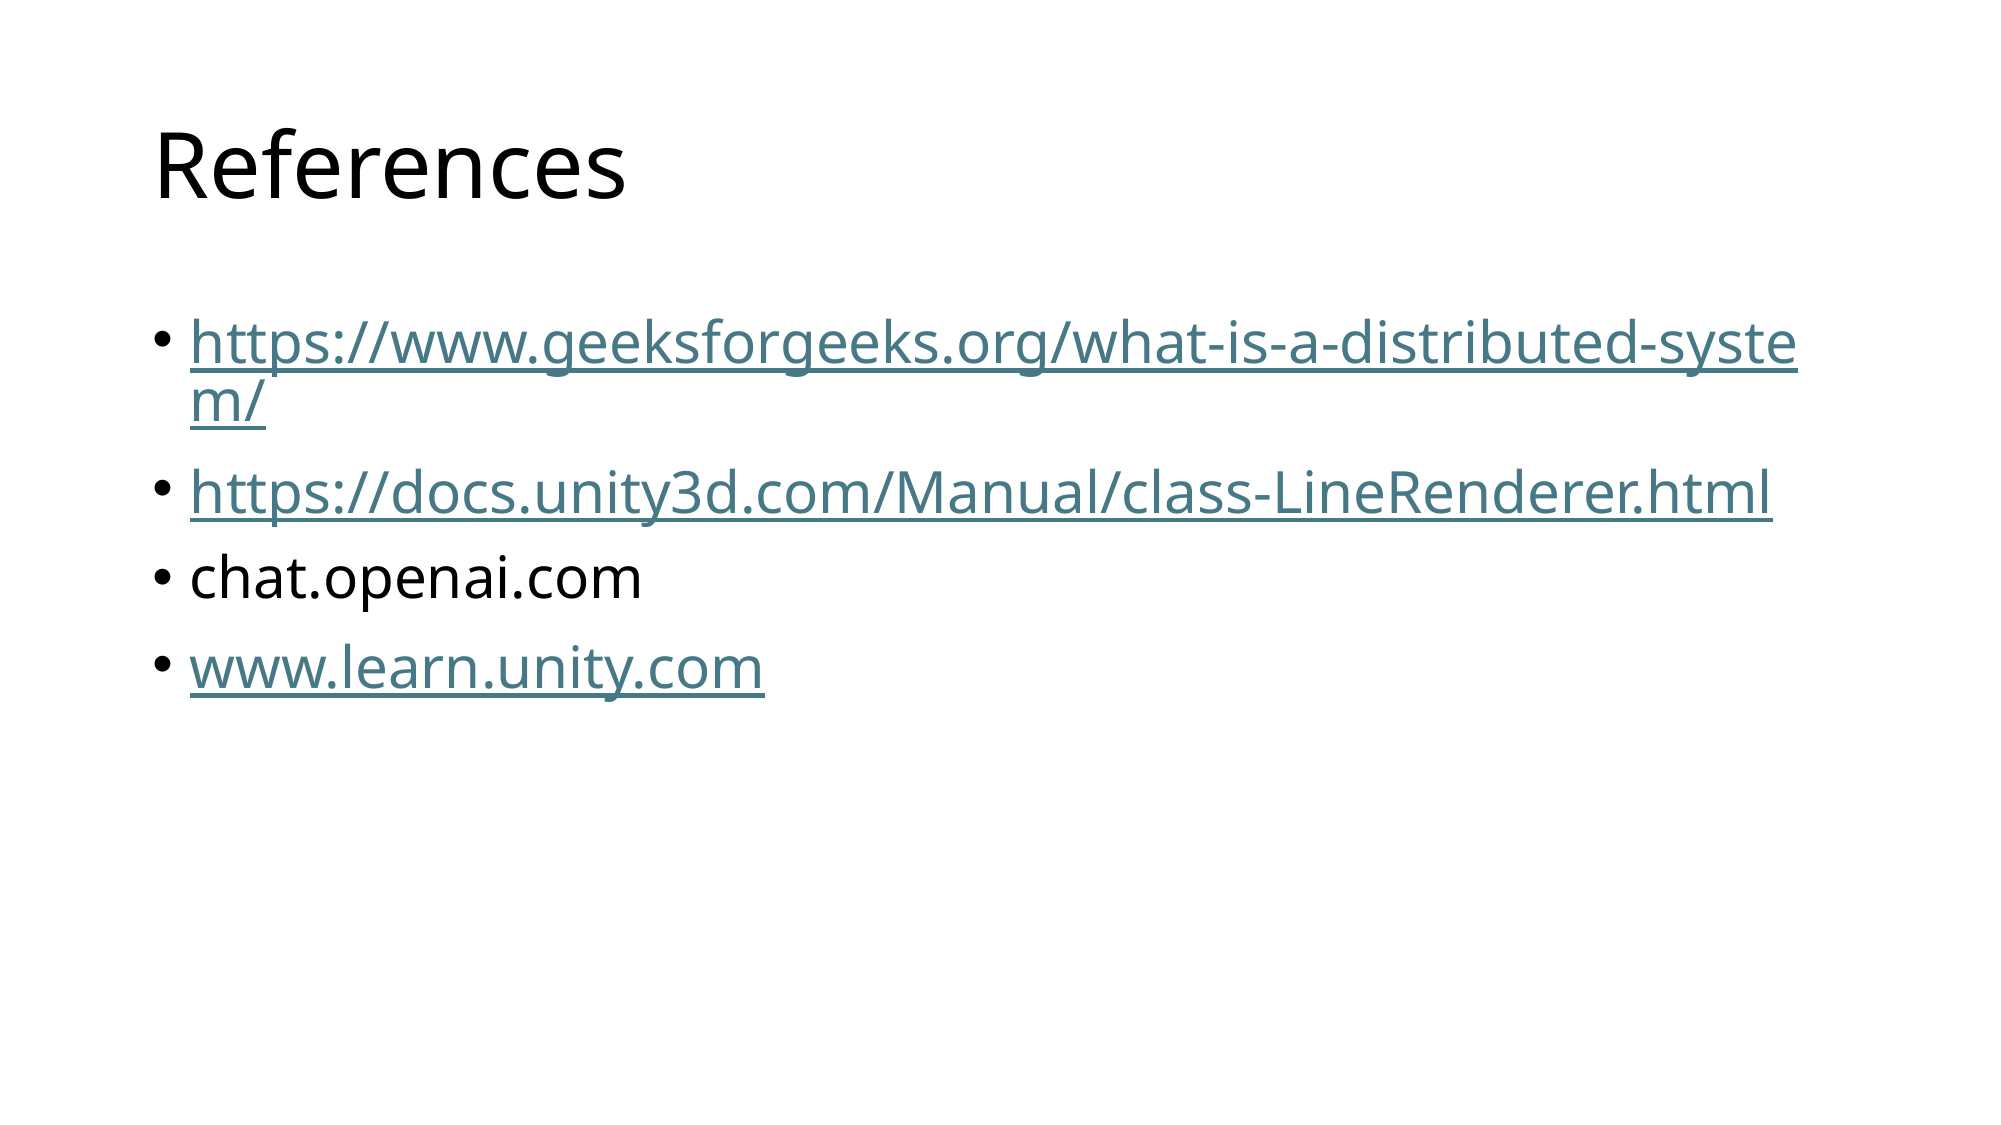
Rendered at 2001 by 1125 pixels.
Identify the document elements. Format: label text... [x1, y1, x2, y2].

title References [137, 59, 1863, 278]
list https://www.geeksforgeeks.org/what-is-a-distributed-system/ https://docs.unity3d.com/Manual/class-LineRenderer.html chat.openai.com www.learn.unity.com [137, 299, 1863, 1014]
